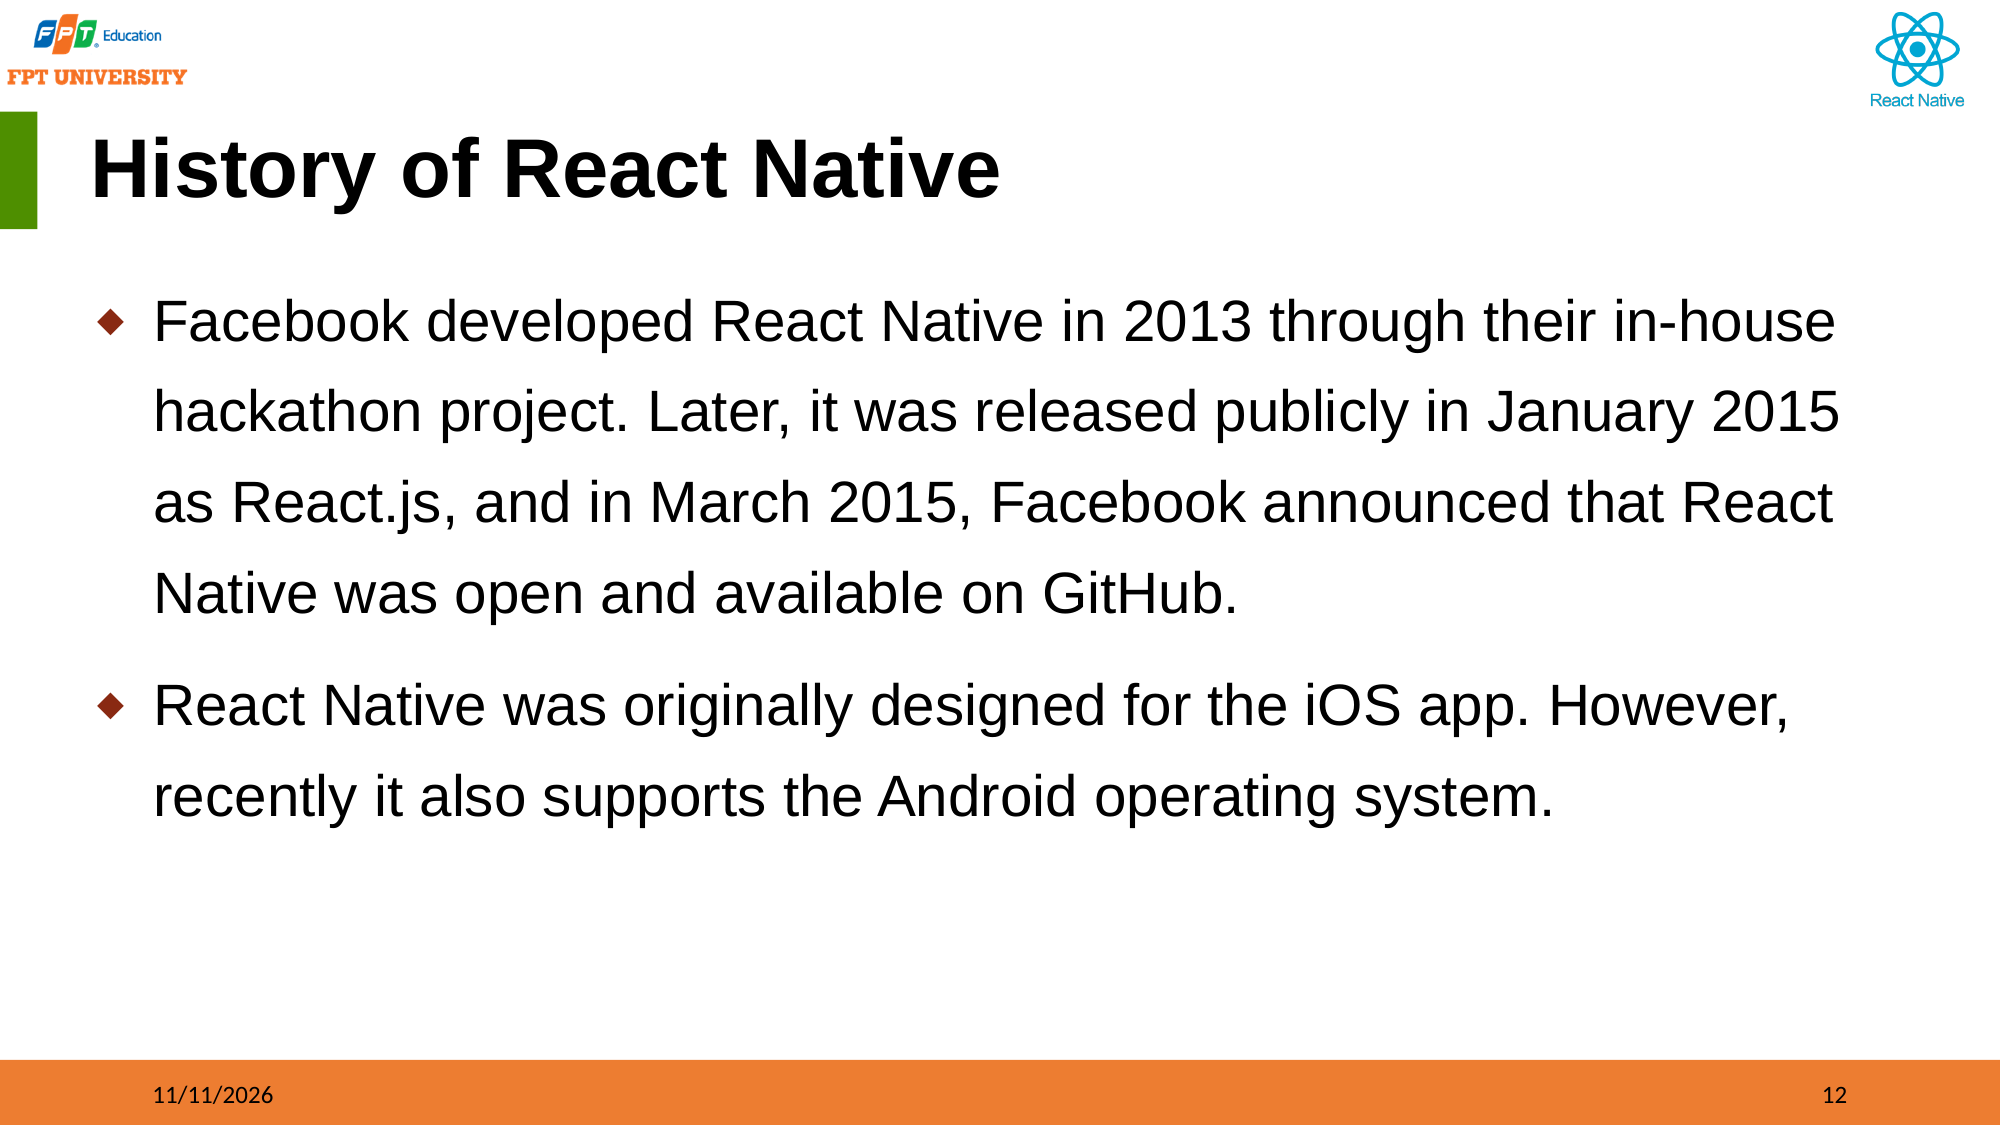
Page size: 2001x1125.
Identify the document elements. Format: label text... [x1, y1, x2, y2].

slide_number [137, 1063, 588, 1124]
title History of React Native [37, 111, 1978, 230]
picture [1839, 9, 1996, 112]
picture [0, 0, 194, 95]
slide_number 12 [1412, 1063, 1863, 1124]
list Facebook developed React Native in 2013 through their in-house hackathon project. Later, it was released publicly in January 2015 as React.js, and in March 2015, Facebook announced that React Native was open and available on GitHub. React Native was originally designed for the iOS app. However, recently it also supports the Android operating system. [82, 254, 1916, 1014]
